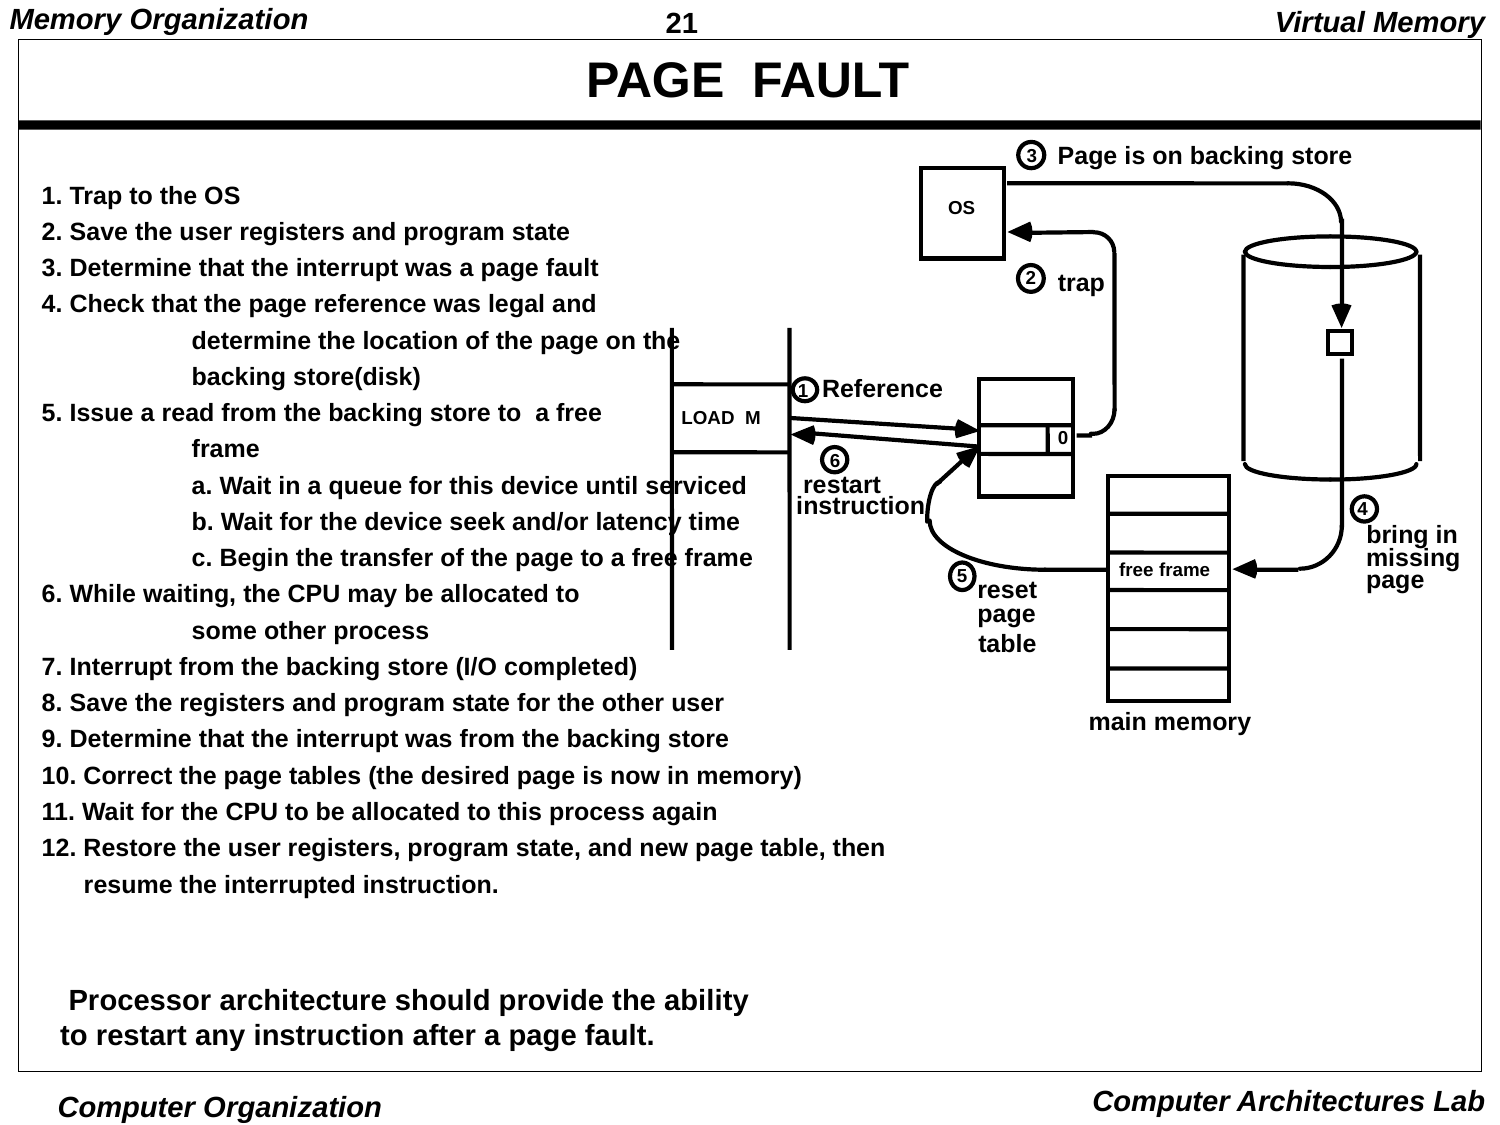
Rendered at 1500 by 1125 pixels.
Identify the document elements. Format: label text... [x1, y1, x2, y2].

text_box Reference [807, 368, 958, 411]
text_box page [1351, 559, 1440, 602]
text_box [1107, 669, 1230, 702]
text_box [996, 368, 1015, 378]
text_box missing [1351, 537, 1476, 607]
text_box 0 [1043, 420, 1084, 456]
text_box Virtual Memory [1259, 0, 1500, 46]
text_box main memory [1073, 702, 1267, 744]
text_box 5 [942, 559, 983, 595]
text_box [1232, 559, 1258, 579]
title PAGE FAULT [35, 44, 1460, 118]
text_box [1107, 475, 1230, 513]
text_box 1 [783, 373, 824, 409]
text_box [920, 168, 1005, 259]
text_box LOAD M [672, 400, 776, 436]
text_box trap [1043, 262, 1120, 304]
text_box [979, 378, 1074, 425]
text_box [1299, 525, 1342, 569]
text_box [979, 426, 1043, 453]
text_box [1107, 630, 1230, 668]
text_box [1007, 221, 1033, 243]
text_box table [963, 623, 1052, 665]
text_box [979, 454, 1074, 497]
text_box Processor architecture should provide the ability to restart any instruction after a page fault. [49, 976, 769, 1056]
text_box [931, 520, 1046, 570]
text_box 6 [815, 443, 856, 464]
text_box 3 [1011, 138, 1042, 174]
text_box 4 [1342, 491, 1383, 527]
text_box reset [962, 570, 1053, 639]
text_box restart [788, 464, 896, 485]
text_box instruction [781, 485, 941, 528]
text_box [1107, 514, 1230, 552]
text_box [1093, 232, 1115, 253]
text_box [1090, 409, 1115, 434]
text_box restart [788, 528, 896, 533]
text_box [1107, 553, 1230, 590]
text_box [1243, 236, 1421, 480]
text_box [1107, 591, 1230, 629]
text_box [956, 446, 981, 468]
text_box page [962, 593, 1051, 663]
text_box LOAD M [666, 400, 671, 436]
text_box [954, 419, 981, 439]
text_box [1287, 183, 1342, 223]
text_box 2 [1010, 261, 1052, 297]
text_box free frame [1104, 552, 1225, 588]
text_box Page is on backing store [1042, 135, 1368, 178]
text_box bring in [1351, 515, 1474, 537]
text_box [790, 425, 816, 445]
text_box OS [933, 191, 991, 226]
text_box 1. Trap to the OS 2. Save the user registers and program state 3. Determine that the interrupt was a page fault 4. Check that the page reference was legal and determine the location of the page on the backing store(disk) 5. Issue a read from the backing store to a free frame a. Wait in a queue for this device until serviced b. Wait for the device seek and/or latency time c. Begin the transfer of the page to a free frame 6. While waiting, the CPU may be allocated to some other process 7. Interrupt from the backing store (I/O completed) 8. Save the registers and program state for the other user 9. Determine that the interrupt was from the backing store 10. Correct the page tables (the desired page is now in memory) 11. Wait for the CPU to be allocated to this process again 12. Restore the user registers, program state, and new page table, then resume the interrupted instruction. [0, 173, 910, 934]
